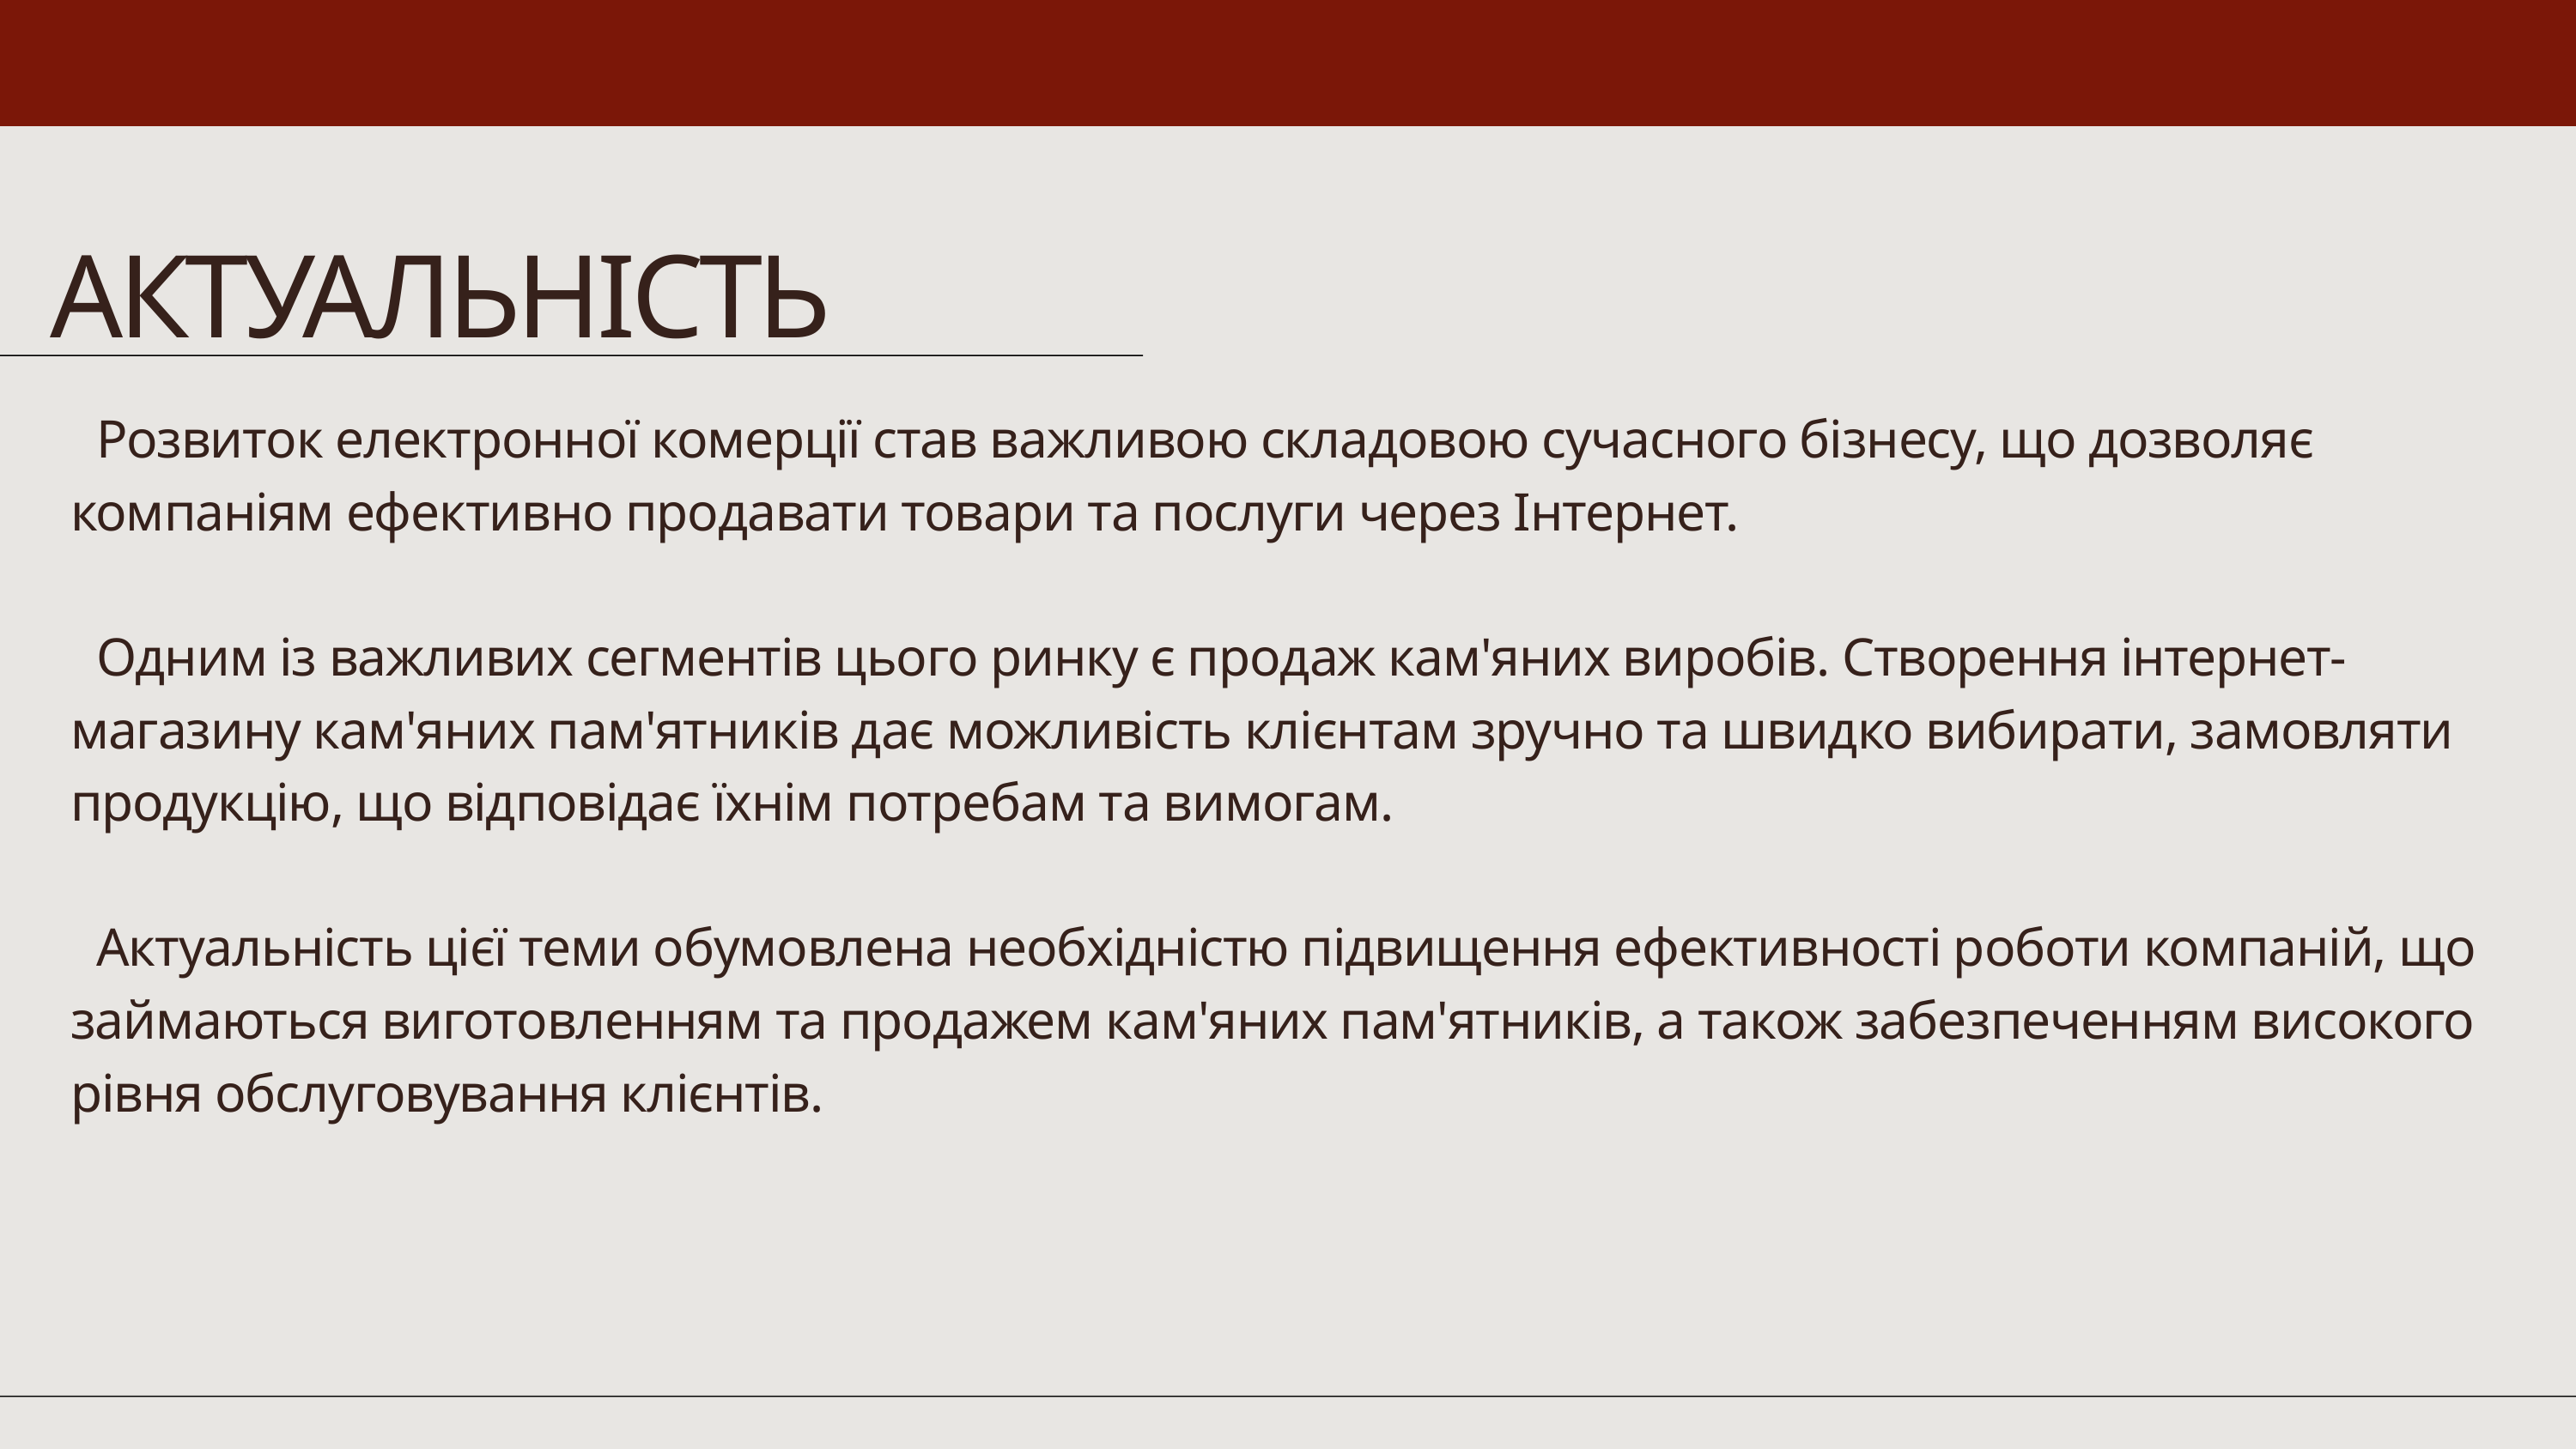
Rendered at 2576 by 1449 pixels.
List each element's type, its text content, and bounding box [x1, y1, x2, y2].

text_box АКТУАЛЬНІСТЬ [50, 200, 2336, 361]
text_box Розвиток електронної комерції став важливою складовою сучасного бізнесу, що дозволяє компаніям ефективно продавати товари та послуги через Інтернет. Одним із важливих сегментів цього ринку є продаж кам'яних виробів. Створення інтернет-магазину кам'яних пам'ятників дає можливість клієнтам зручно та швидко вибирати, замовляти продукцію, що відповідає їхнім потребам та вимогам. Актуальність цієї теми обумовлена необхідністю підвищення ефективності роботи компаній, що займаються виготовленням та продажем кам'яних пам'ятників, а також забезпеченням високого рівня обслуговування клієнтів. [70, 396, 2506, 1122]
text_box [0, 0, 2576, 127]
